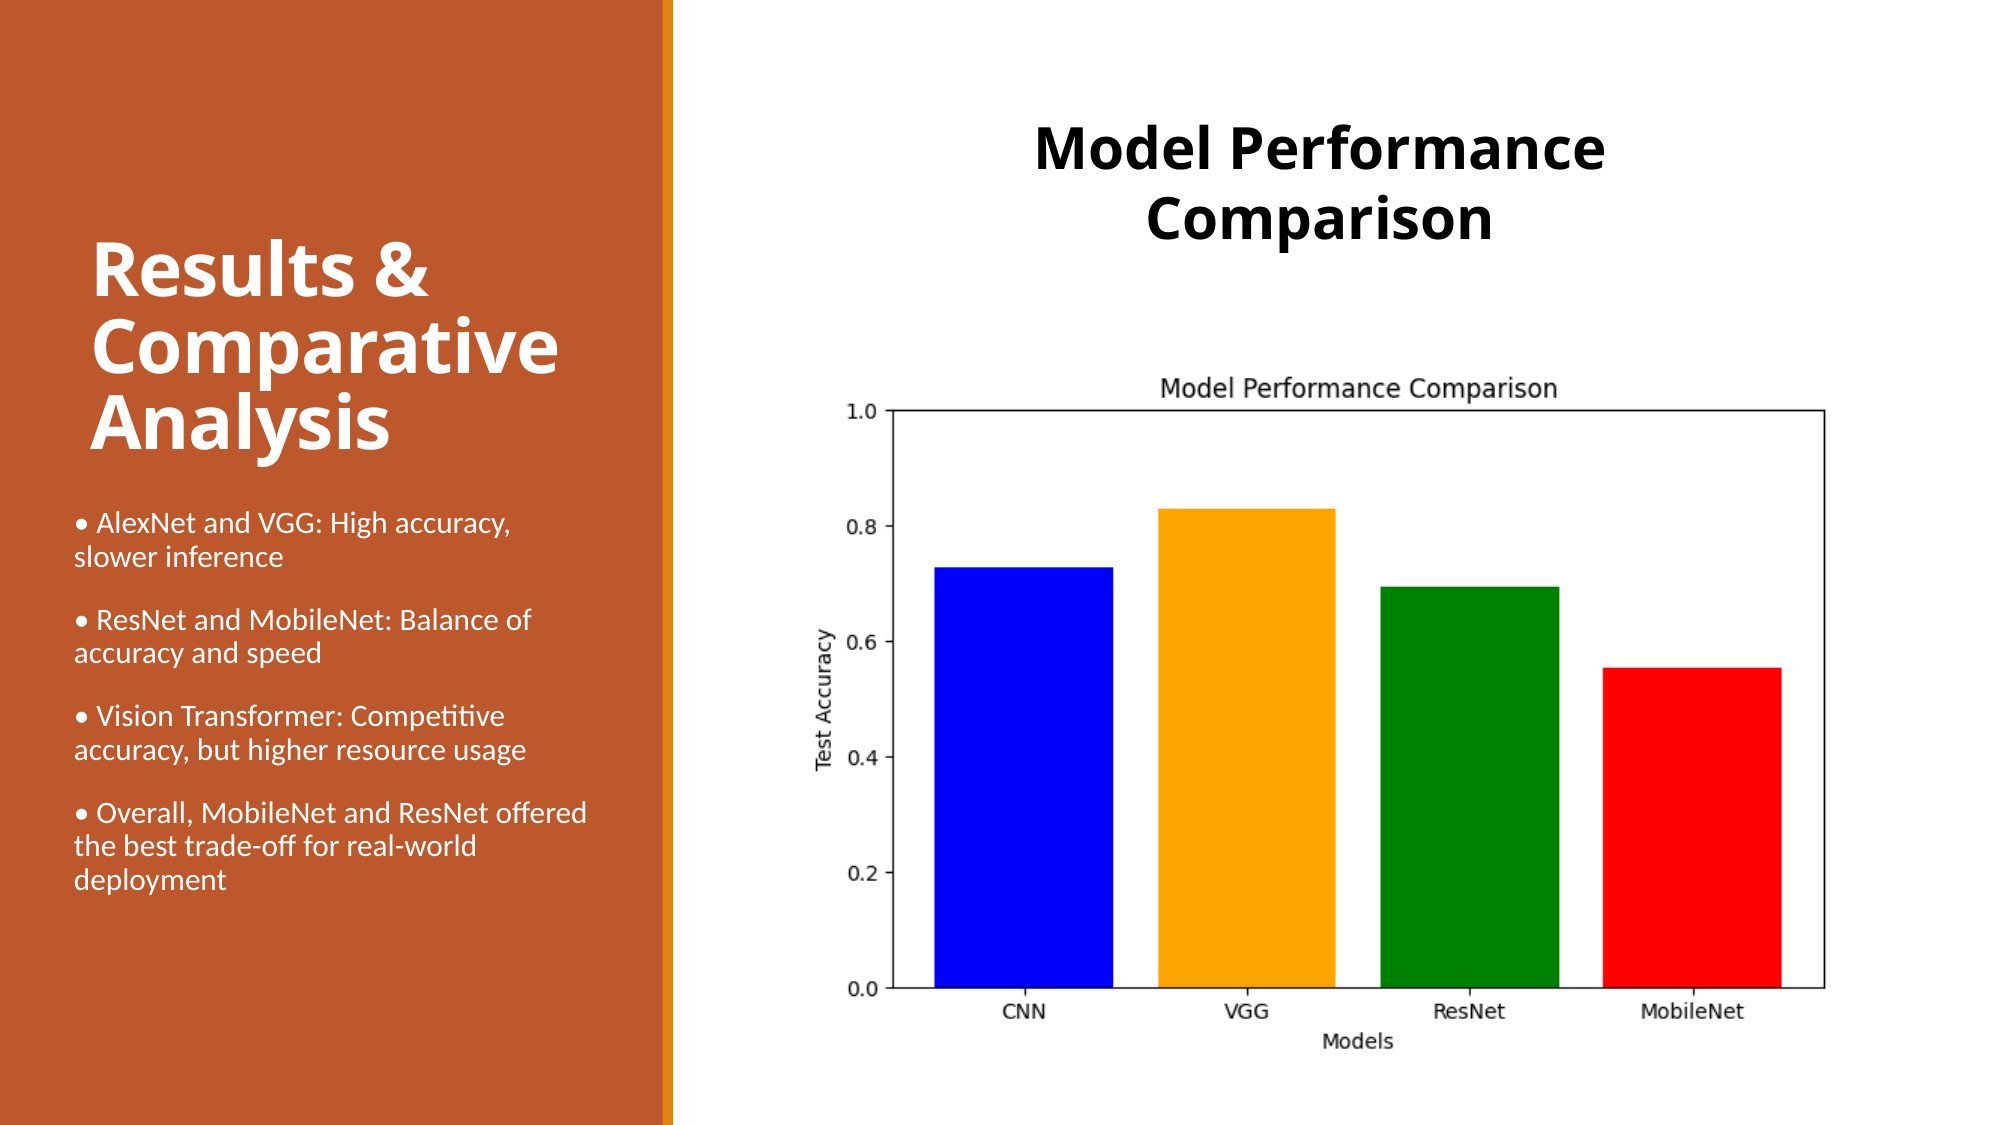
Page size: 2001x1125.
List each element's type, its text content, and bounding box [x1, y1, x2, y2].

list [801, 361, 1839, 1068]
text_box Model Performance Comparison [888, 103, 1752, 259]
list • AlexNet and VGG: High accuracy, slower inference • ResNet and MobileNet: Balance of accuracy and speed • Vision Transformer: Competitive accuracy, but higher resource usage • Overall, MobileNet and ResNet offered the best trade-off for real-world deployment [58, 499, 613, 1105]
title Results & Comparative Analysis [75, 97, 600, 473]
